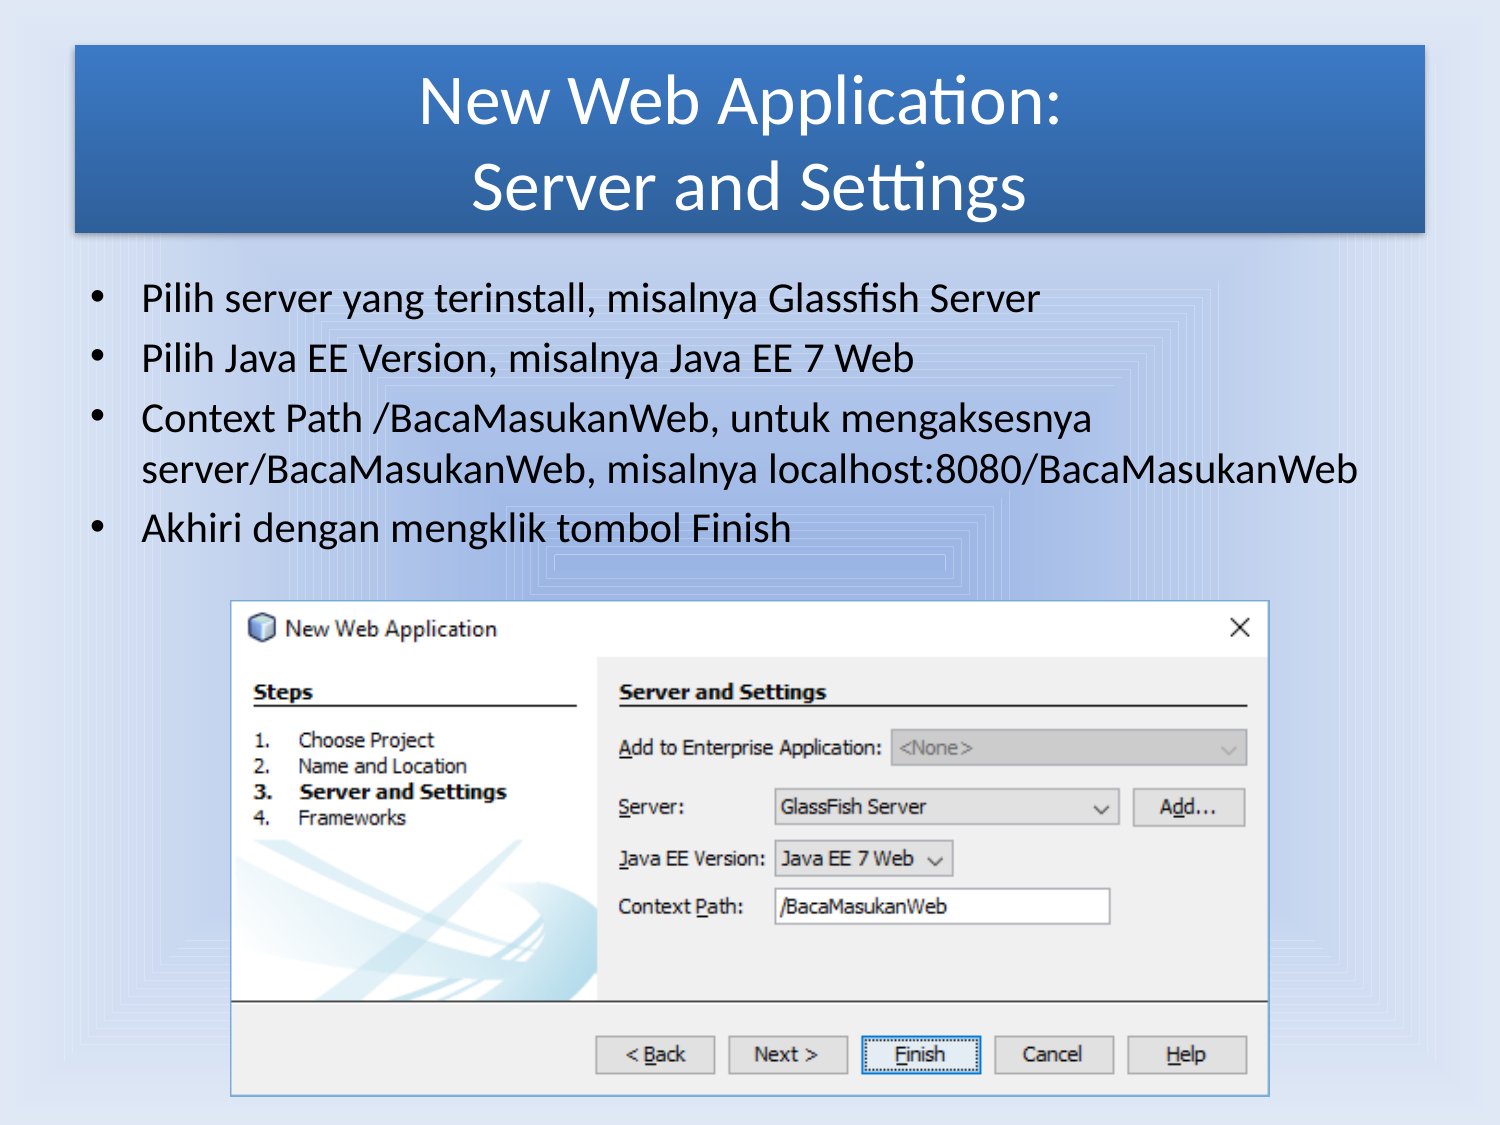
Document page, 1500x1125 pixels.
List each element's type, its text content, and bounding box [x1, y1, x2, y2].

title New Web Application: Server and Settings [75, 45, 1425, 233]
picture [230, 600, 1270, 1098]
list Pilih server yang terinstall, misalnya Glassfish Server Pilih Java EE Version, misalnya Java EE 7 Web Context Path /BacaMasukanWeb, untuk mengaksesnya server/BacaMasukanWeb, misalnya localhost:8080/BacaMasukanWeb Akhiri dengan mengklik tombol Finish [75, 262, 1425, 598]
